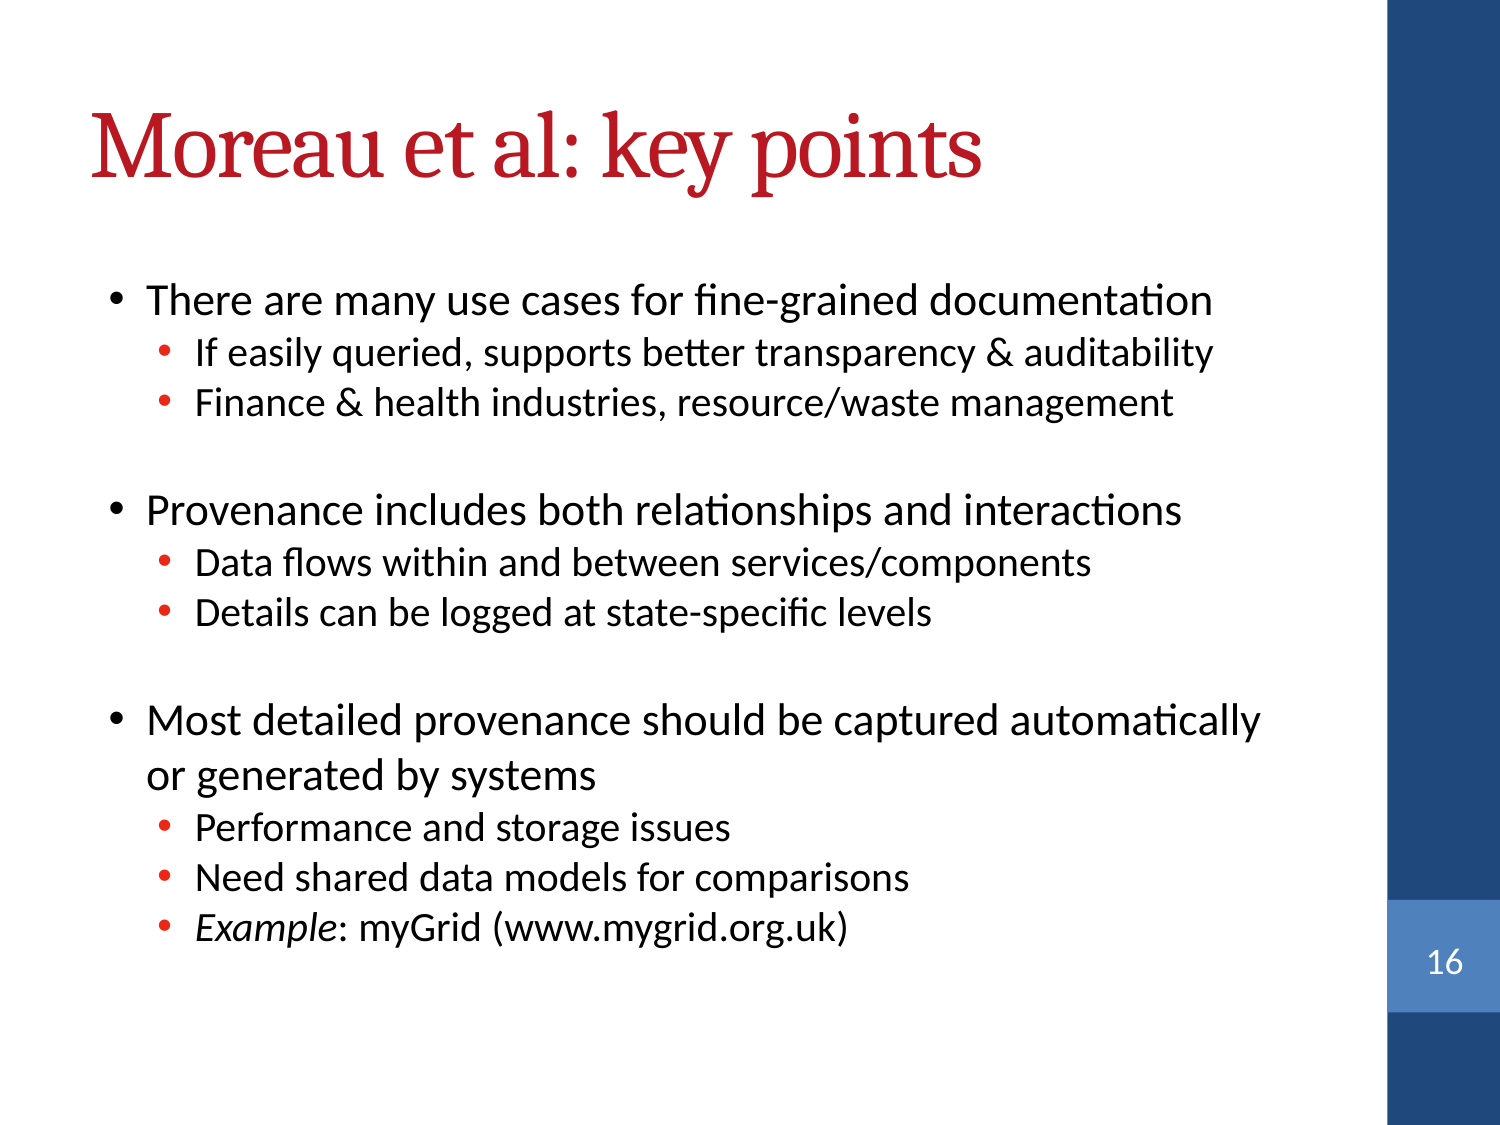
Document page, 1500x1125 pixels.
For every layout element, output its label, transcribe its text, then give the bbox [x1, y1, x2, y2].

text_box Moreau et al: key points [74, 45, 1325, 233]
text_box There are many use cases for fine-grained documentation If easily queried, supports better transparency & auditability Finance & health industries, resource/waste management Provenance includes both relationships and interactions Data flows within and between services/components Details can be logged at state-specific levels Most detailed provenance should be captured automatically or generated by systems Performance and storage issues Need shared data models for comparisons Example: myGrid (www.mygrid.org.uk) [74, 262, 1325, 1050]
text_box <number> [1399, 926, 1490, 992]
